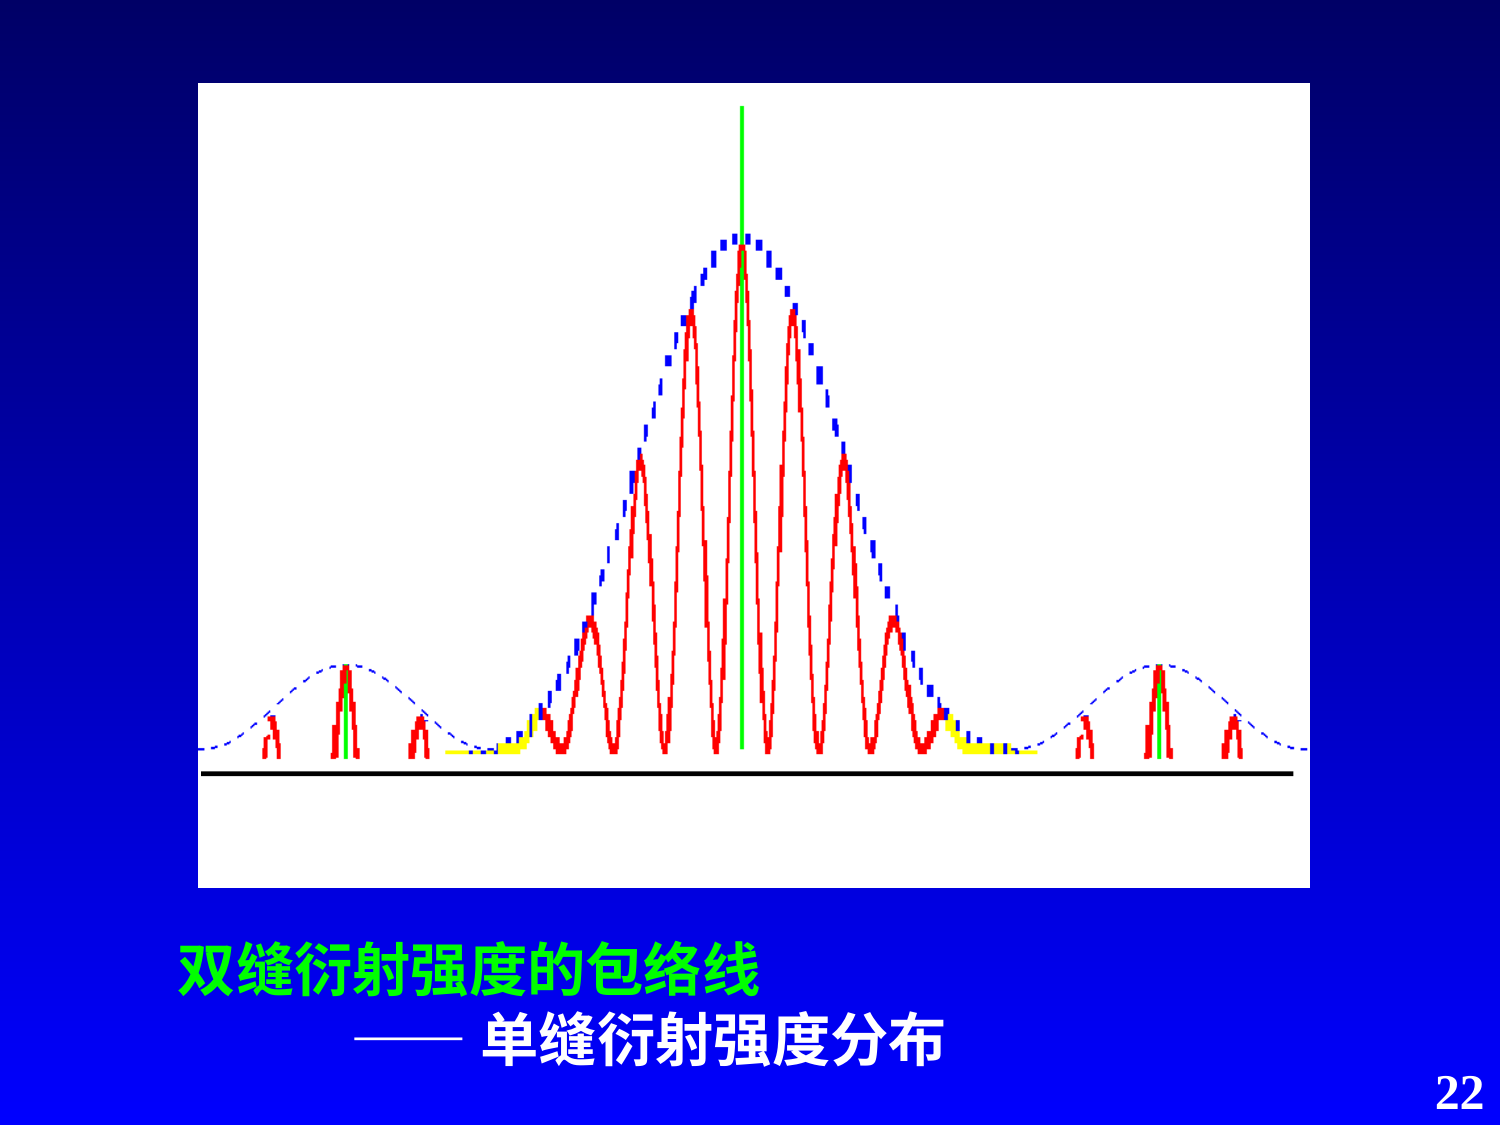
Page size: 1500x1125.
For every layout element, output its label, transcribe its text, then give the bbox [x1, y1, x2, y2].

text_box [198, 82, 1311, 889]
text_box 22 [1419, 1052, 1500, 1125]
text_box 双缝衍射强度的包络线 ——单缝衍射强度分布 [163, 925, 1303, 1081]
